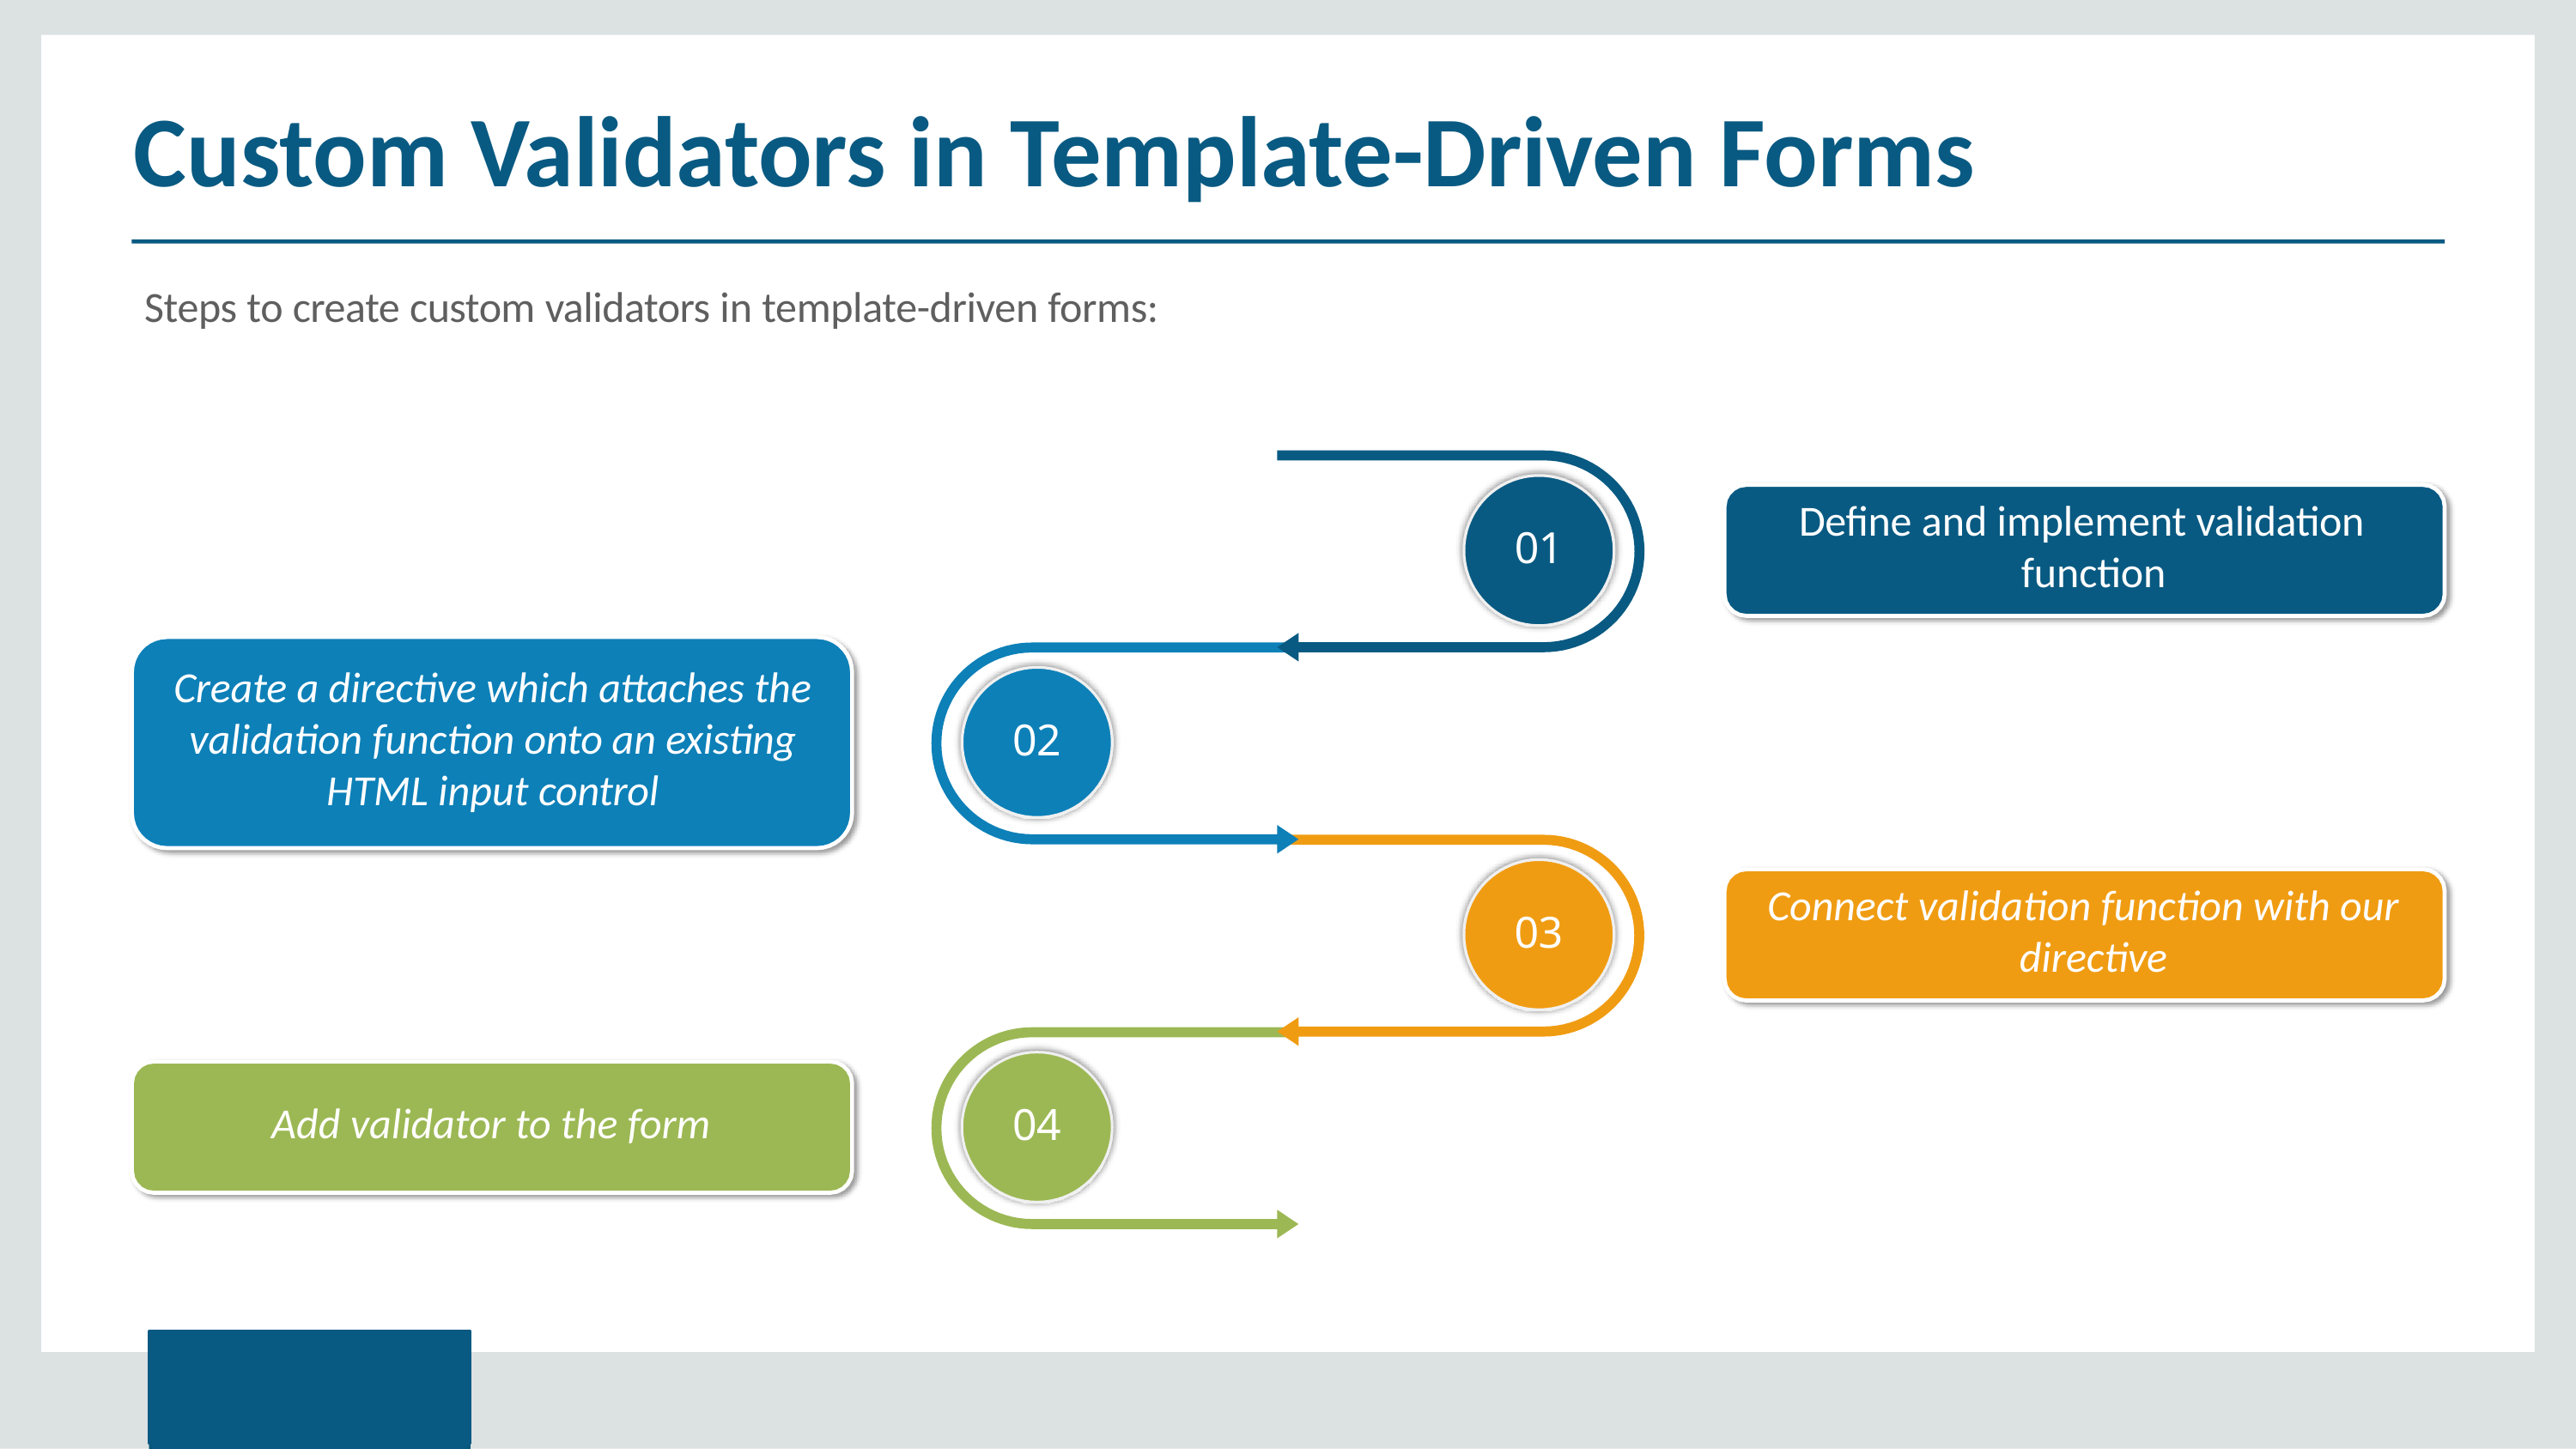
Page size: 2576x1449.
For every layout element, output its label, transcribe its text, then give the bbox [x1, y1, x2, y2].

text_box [128, 1058, 864, 1204]
title Custom Validators in Template-Driven Forms [131, 84, 2000, 329]
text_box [931, 1027, 1299, 1239]
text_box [128, 634, 864, 860]
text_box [147, 1329, 472, 1446]
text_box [1277, 450, 1645, 662]
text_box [1721, 866, 2457, 1012]
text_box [1721, 482, 2457, 627]
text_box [931, 642, 1299, 854]
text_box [1277, 834, 1645, 1046]
text_box Steps to create custom validators in template-driven forms: [143, 277, 1164, 331]
